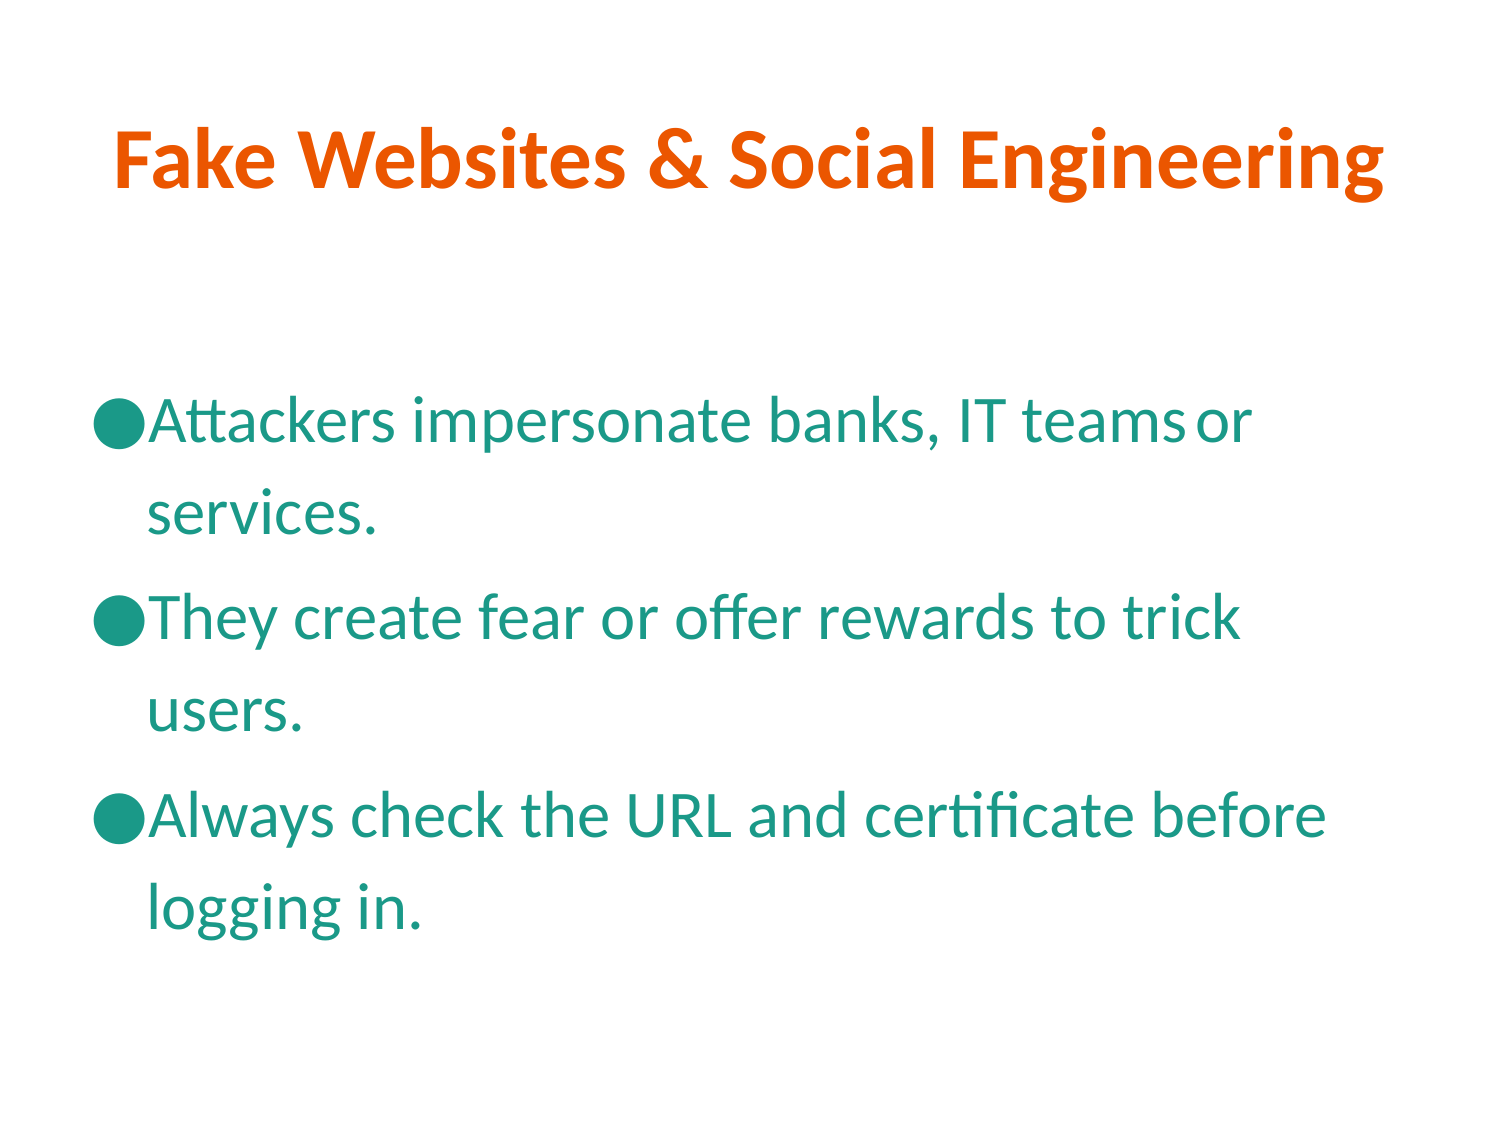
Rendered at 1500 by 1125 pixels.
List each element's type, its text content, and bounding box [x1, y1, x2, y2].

list Attackers impersonate banks, IT teams or services. They create fear or offer rewards to trick users. Always check the URL and certificate before logging in. [75, 262, 1425, 1005]
title Fake Websites & Social Engineering [75, 45, 1425, 262]
